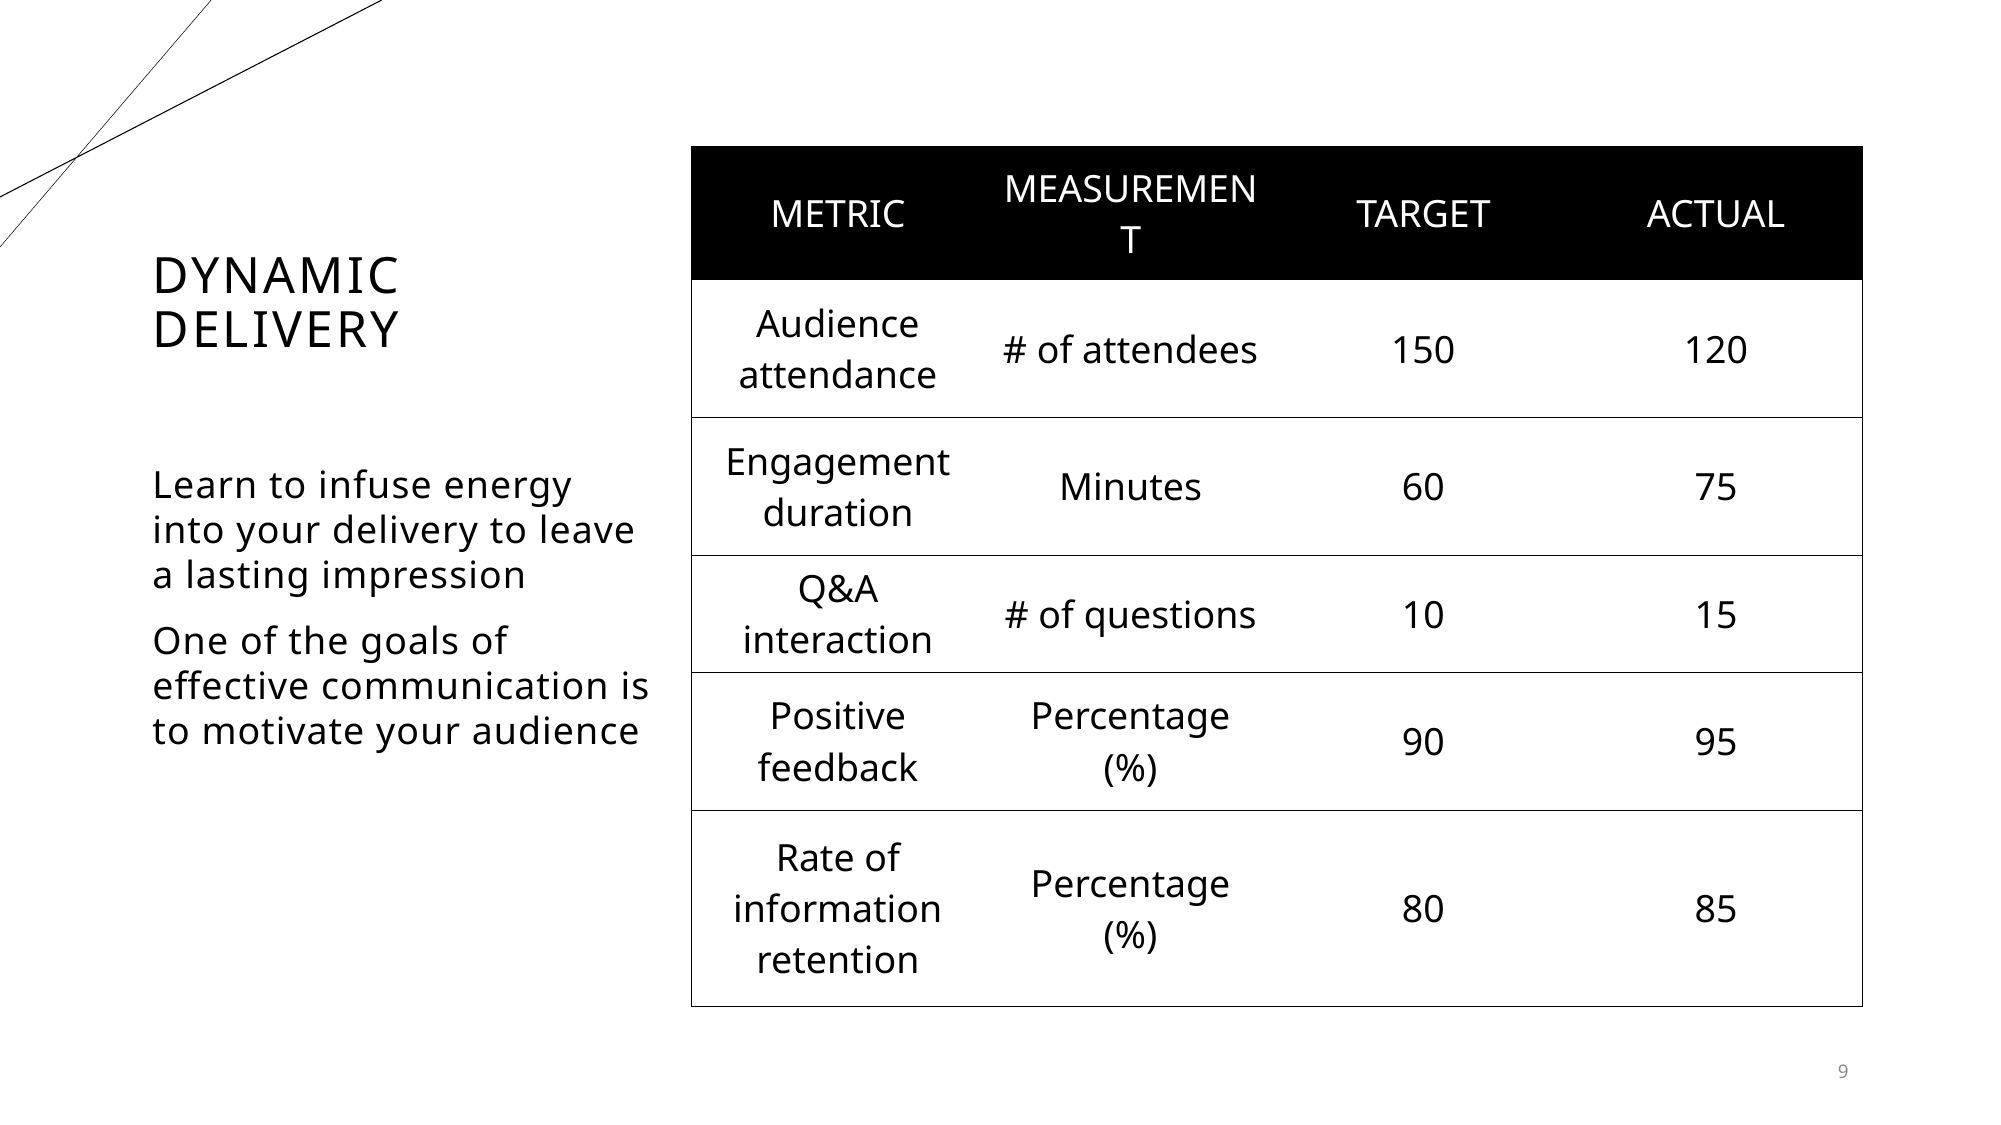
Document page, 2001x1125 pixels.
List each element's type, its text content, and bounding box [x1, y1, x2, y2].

table_header TARGET [1277, 147, 1570, 279]
table_header MEASUREMENT [984, 147, 1277, 279]
table_cell 75 [1570, 418, 1862, 555]
table_cell 15 [1570, 556, 1862, 672]
table_cell # of attendees [984, 280, 1277, 417]
table_cell 90 [1277, 673, 1570, 810]
table_cell Minutes [984, 418, 1277, 555]
table_cell Rate of information retention [692, 811, 984, 1006]
table_cell Audience attendance [692, 280, 984, 417]
table_cell Q&A interaction [692, 556, 984, 672]
table_cell Engagement duration [692, 418, 984, 555]
table_header ACTUAL [1570, 147, 1862, 279]
table_cell 120 [1570, 280, 1862, 417]
title Dynamic delivery [137, 146, 671, 461]
table_cell Percentage (%) [984, 811, 1277, 1006]
table_cell # of questions [984, 556, 1277, 672]
table_cell Positive feedback [692, 673, 984, 810]
slide_number 9 [1701, 1042, 1864, 1103]
table_cell 60 [1277, 418, 1570, 555]
table_cell 85 [1570, 811, 1862, 1006]
table_cell 10 [1277, 556, 1570, 672]
table_cell 80 [1277, 811, 1570, 1006]
table_cell Percentage (%) [984, 673, 1277, 810]
table_header METRIC [692, 147, 984, 279]
list Learn to infuse energy into your delivery to leave a lasting impression One of the goals of effective communication is to motivate your audience [137, 461, 671, 993]
table_cell 150 [1277, 280, 1570, 417]
table_cell 95 [1570, 673, 1862, 810]
